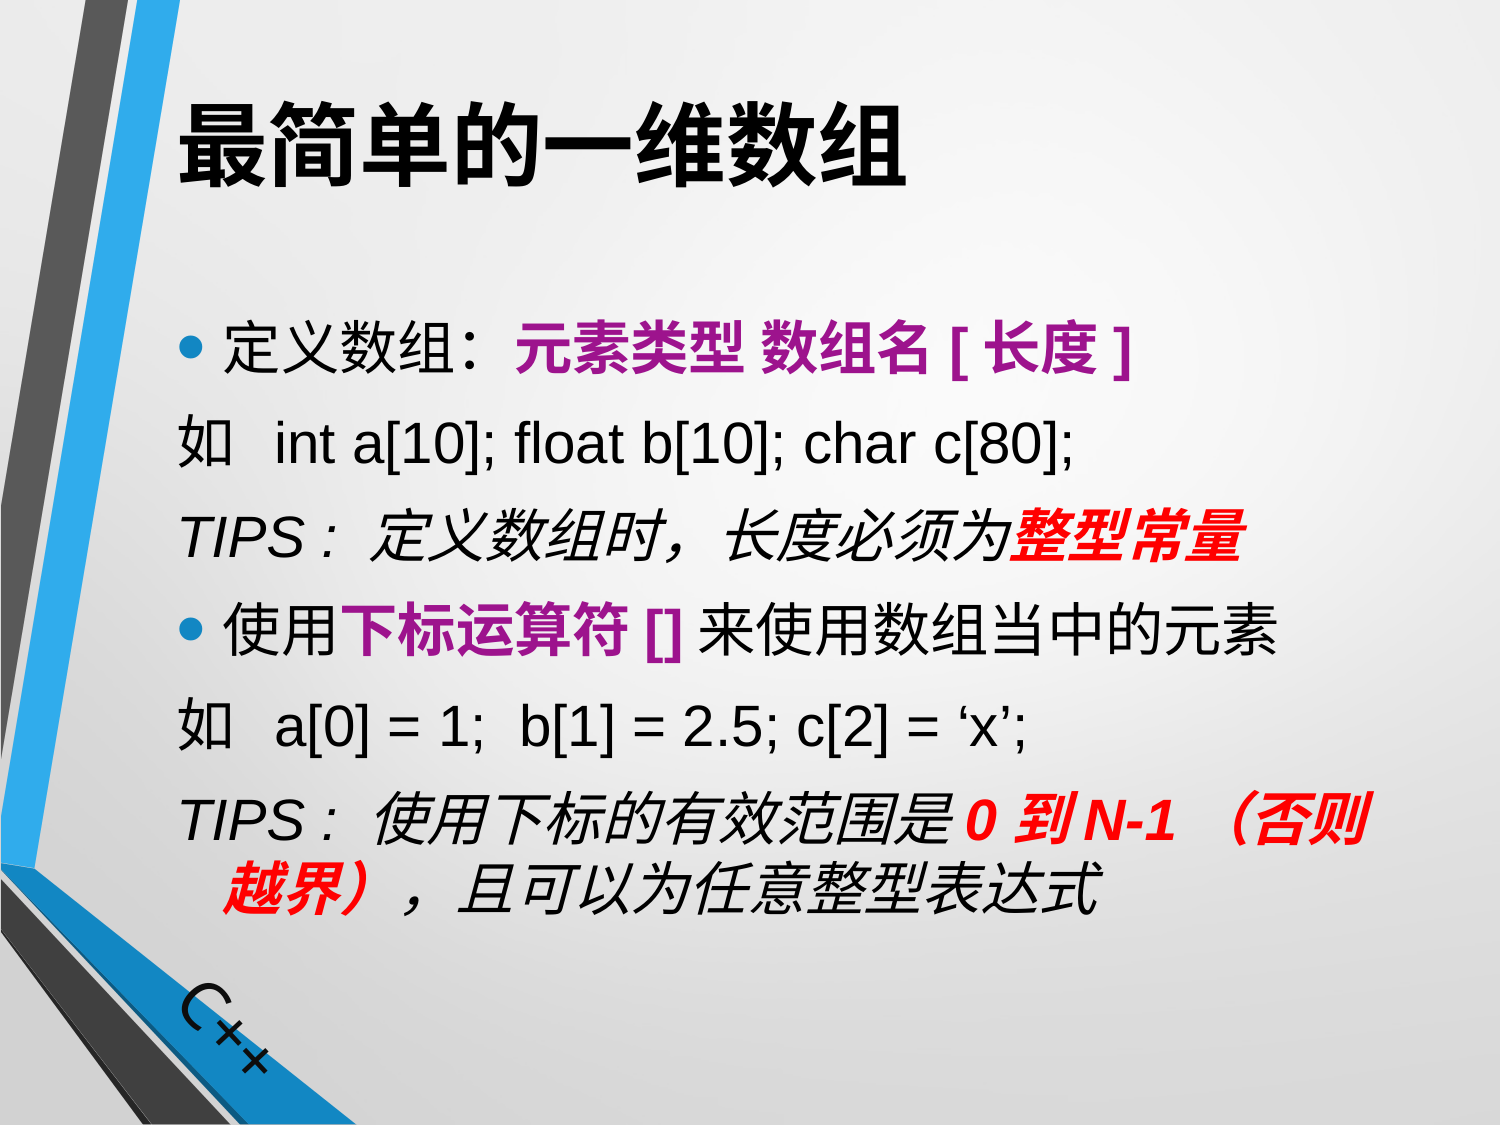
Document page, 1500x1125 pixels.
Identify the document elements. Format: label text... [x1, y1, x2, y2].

title 最简单的一维数组 [161, 43, 1425, 242]
list 定义数组：元素类型 数组名[长度] 如 int a[10]; float b[10]; char c[80]; TIPS : 定义数组时，长度必须为整型常量 使用下标运算符[]来使用数组当中的元素 如 a[0] = 1; b[1] = 2.5; c[2] = ‘x’; TIPS : 使用下标的有效范围是0到N-1（否则越界），且可以为任意整型表达式 [161, 275, 1425, 1053]
picture [0, 0, 358, 1125]
